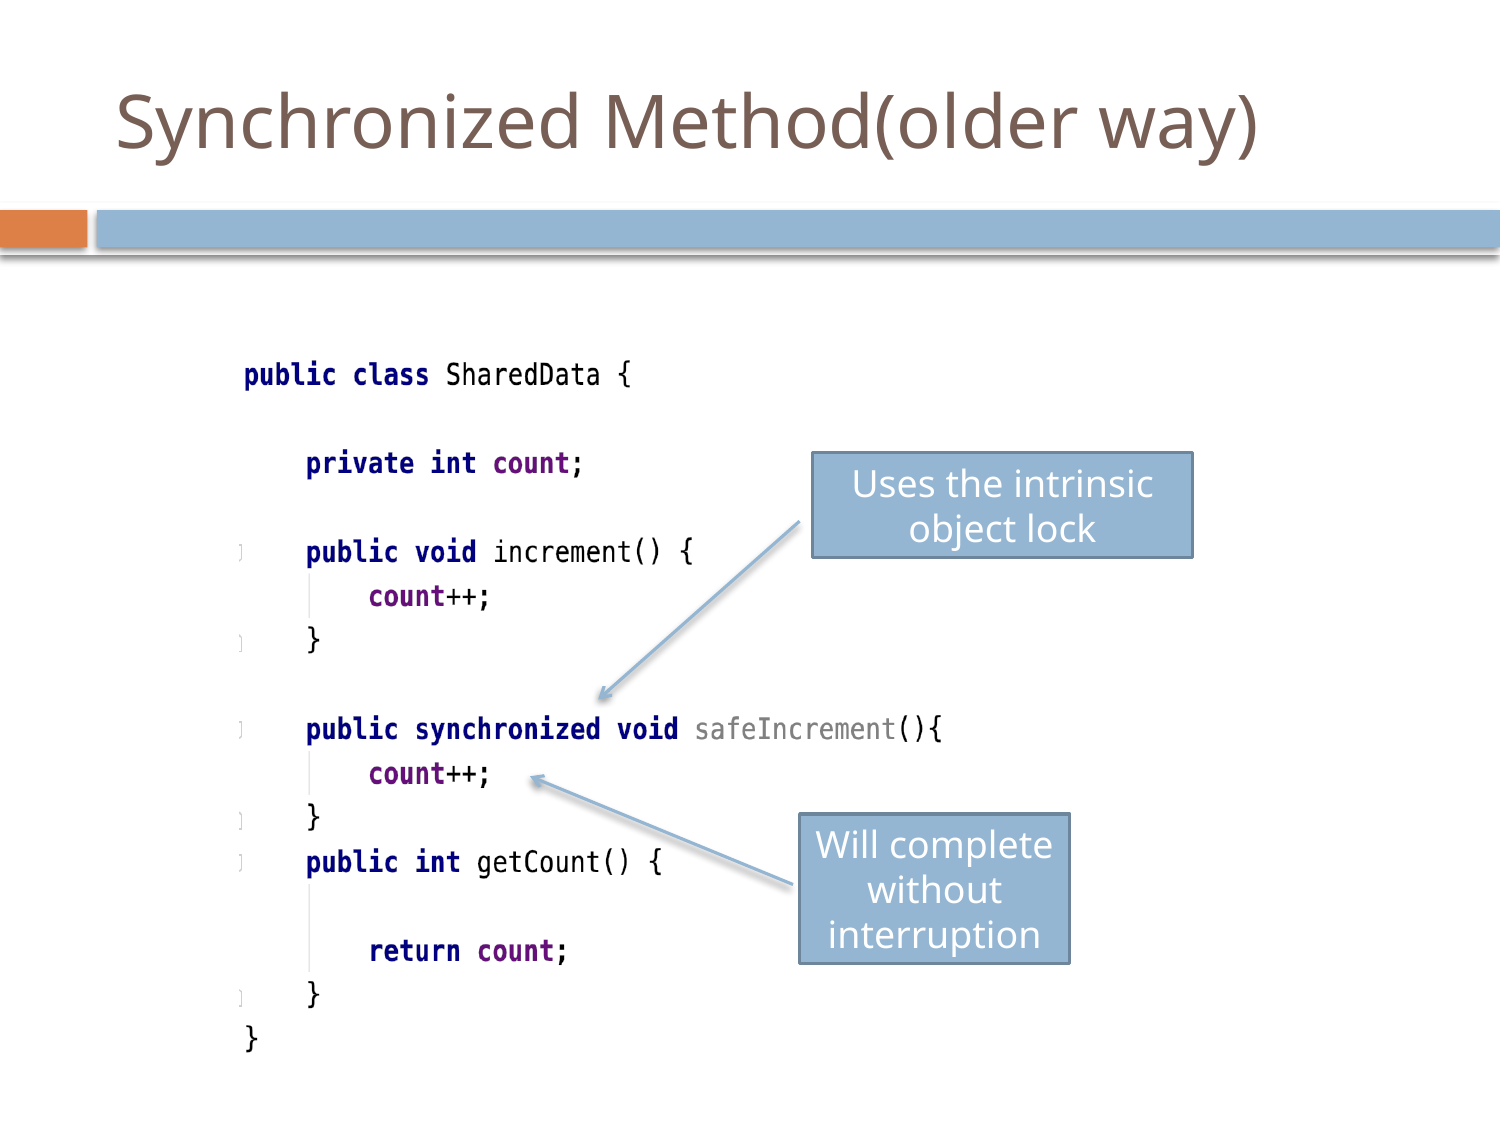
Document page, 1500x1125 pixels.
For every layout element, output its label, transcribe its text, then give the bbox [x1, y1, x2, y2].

text_box Will complete without interruption [961, 812, 1071, 965]
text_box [597, 520, 800, 700]
text_box Uses the intrinsic object lock [961, 451, 1194, 559]
picture [239, 339, 957, 1060]
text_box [529, 776, 794, 885]
title Synchronized Method(older way) [100, 37, 1438, 200]
